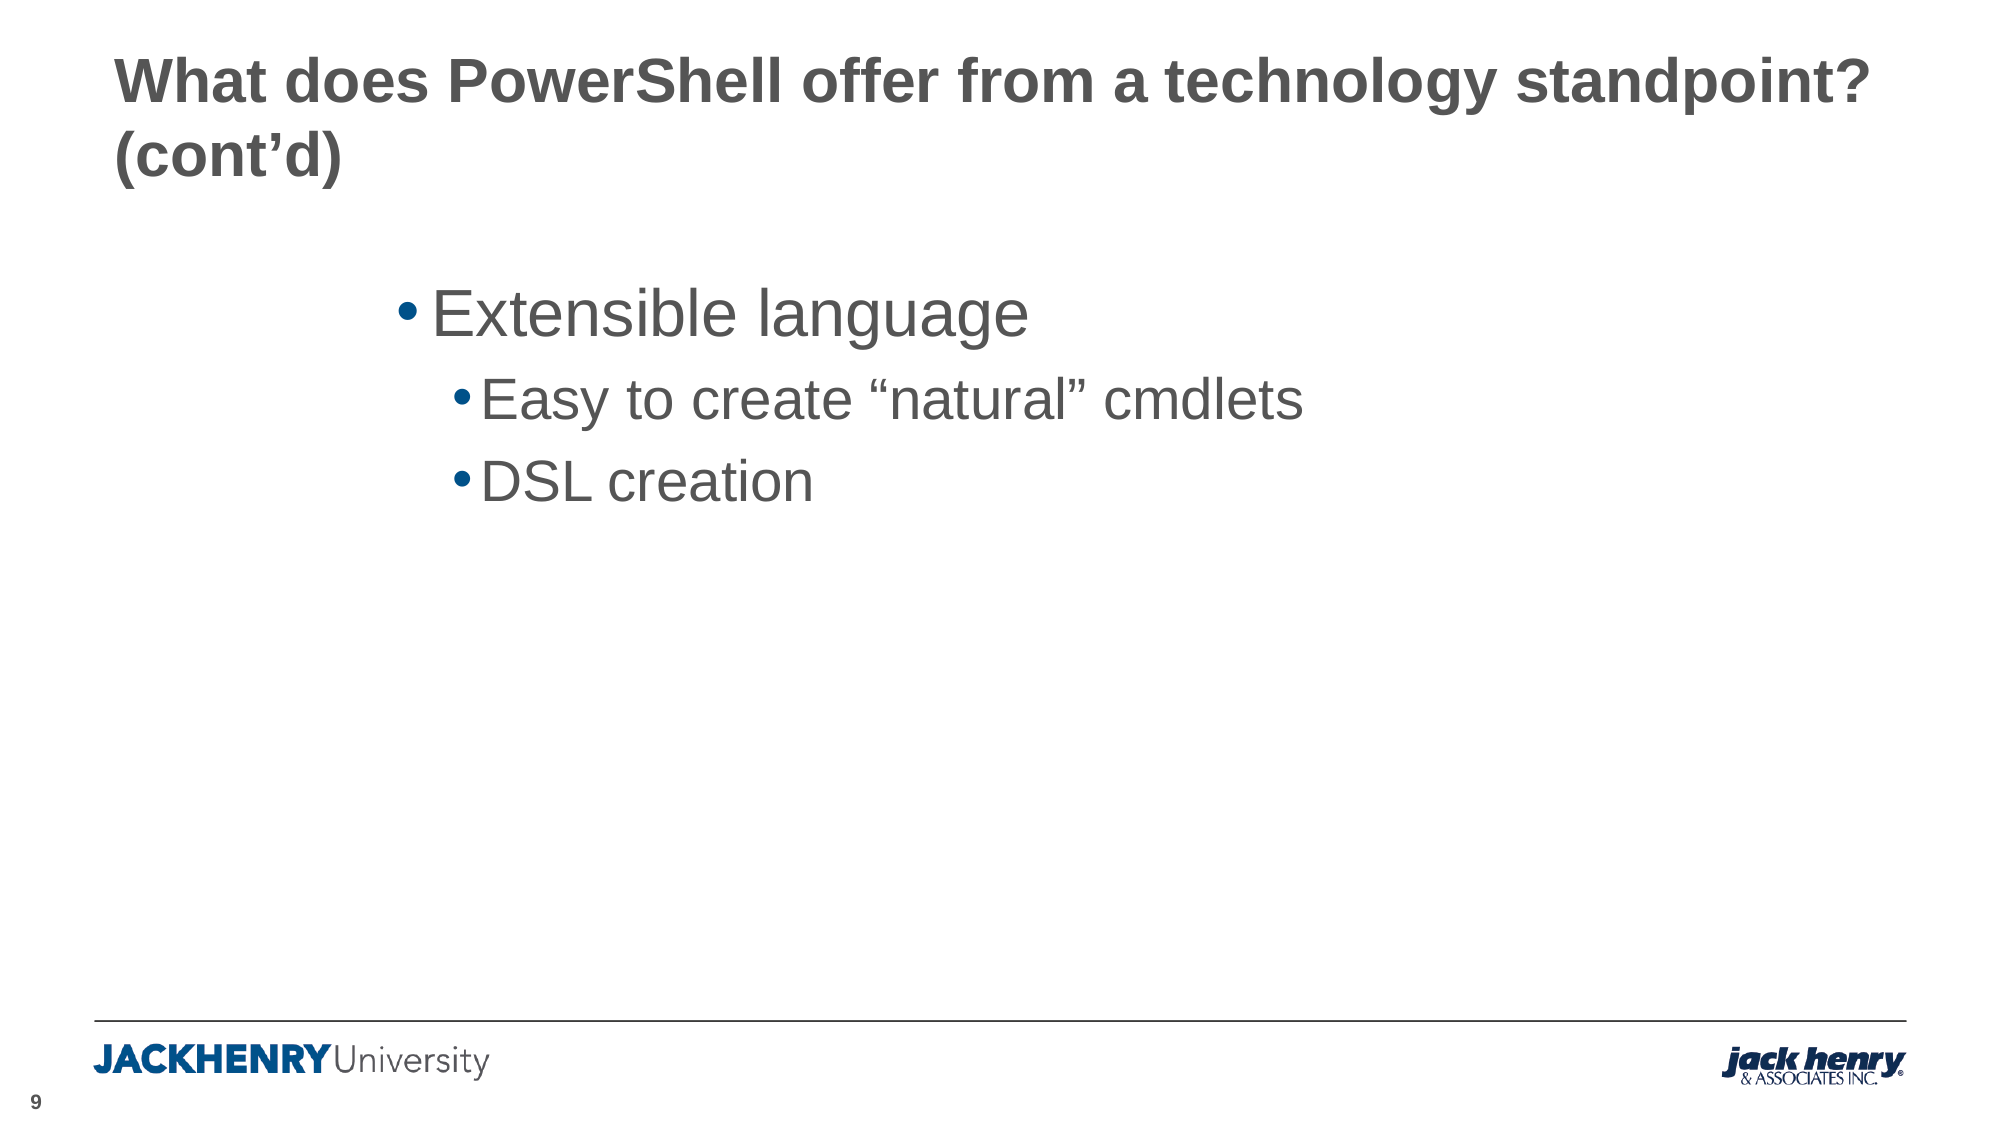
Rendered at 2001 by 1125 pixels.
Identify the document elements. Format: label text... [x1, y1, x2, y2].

list Extensible language Easy to create “natural” cmdlets DSL creation [324, 262, 1675, 975]
title What does PowerShell offer from a technology standpoint? (cont’d) [99, 73, 1900, 156]
picture [0, 1010, 2000, 1125]
